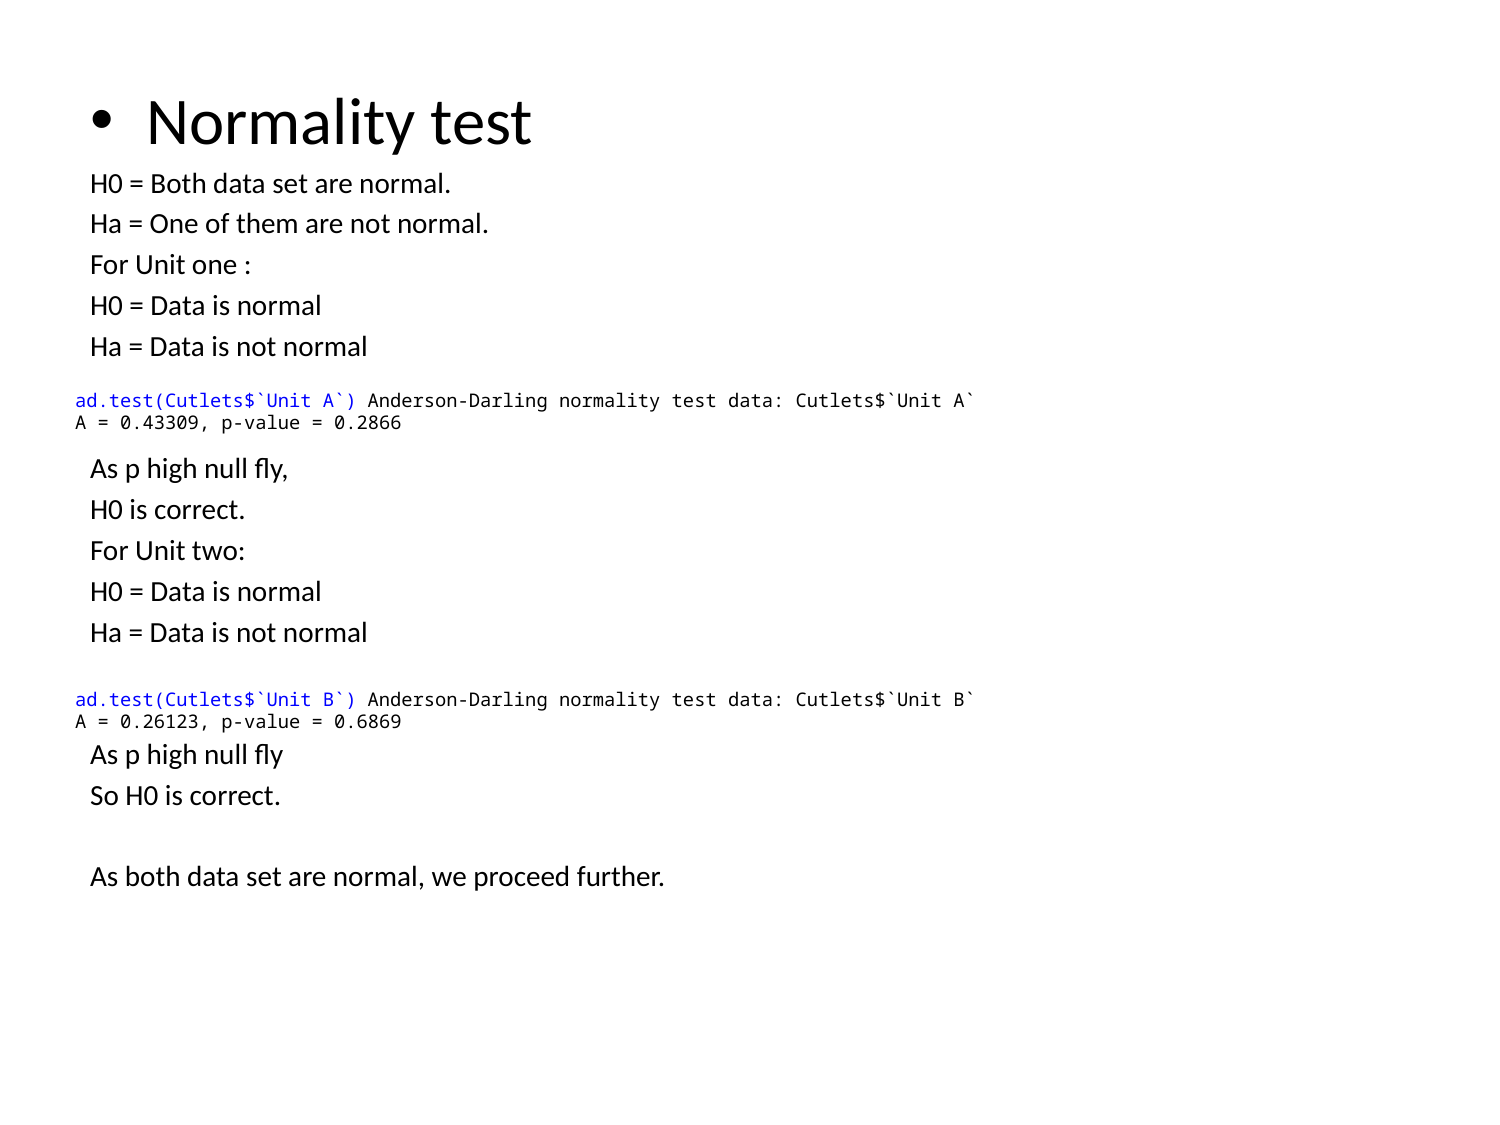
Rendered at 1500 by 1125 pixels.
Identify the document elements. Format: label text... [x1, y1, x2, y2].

text_box ad.test(Cutlets$`Unit A`) Anderson-Darling normality test data: Cutlets$`Unit A` A = 0.43309, p-value = 0.2866 [75, 388, 1458, 434]
list Normality test H0 = Both data set are normal. Ha = One of them are not normal. For Unit one : H0 = Data is normal Ha = Data is not normal As p high null fly, H0 is correct. For Unit two: H0 = Data is normal Ha = Data is not normal As p high null fly So H0 is correct. As both data set are normal, we proceed further. [75, 70, 1425, 388]
list Normality test H0 = Both data set are normal. Ha = One of them are not normal. For Unit one : H0 = Data is normal Ha = Data is not normal As p high null fly, H0 is correct. For Unit two: H0 = Data is normal Ha = Data is not normal As p high null fly So H0 is correct. As both data set are normal, we proceed further. [75, 434, 1425, 687]
text_box ad.test(Cutlets$`Unit B`) Anderson-Darling normality test data: Cutlets$`Unit B` A = 0.26123, p-value = 0.6869 [74, 687, 1500, 733]
list Normality test H0 = Both data set are normal. Ha = One of them are not normal. For Unit one : H0 = Data is normal Ha = Data is not normal As p high null fly, H0 is correct. For Unit two: H0 = Data is normal Ha = Data is not normal As p high null fly So H0 is correct. As both data set are normal, we proceed further. [75, 733, 1425, 1005]
